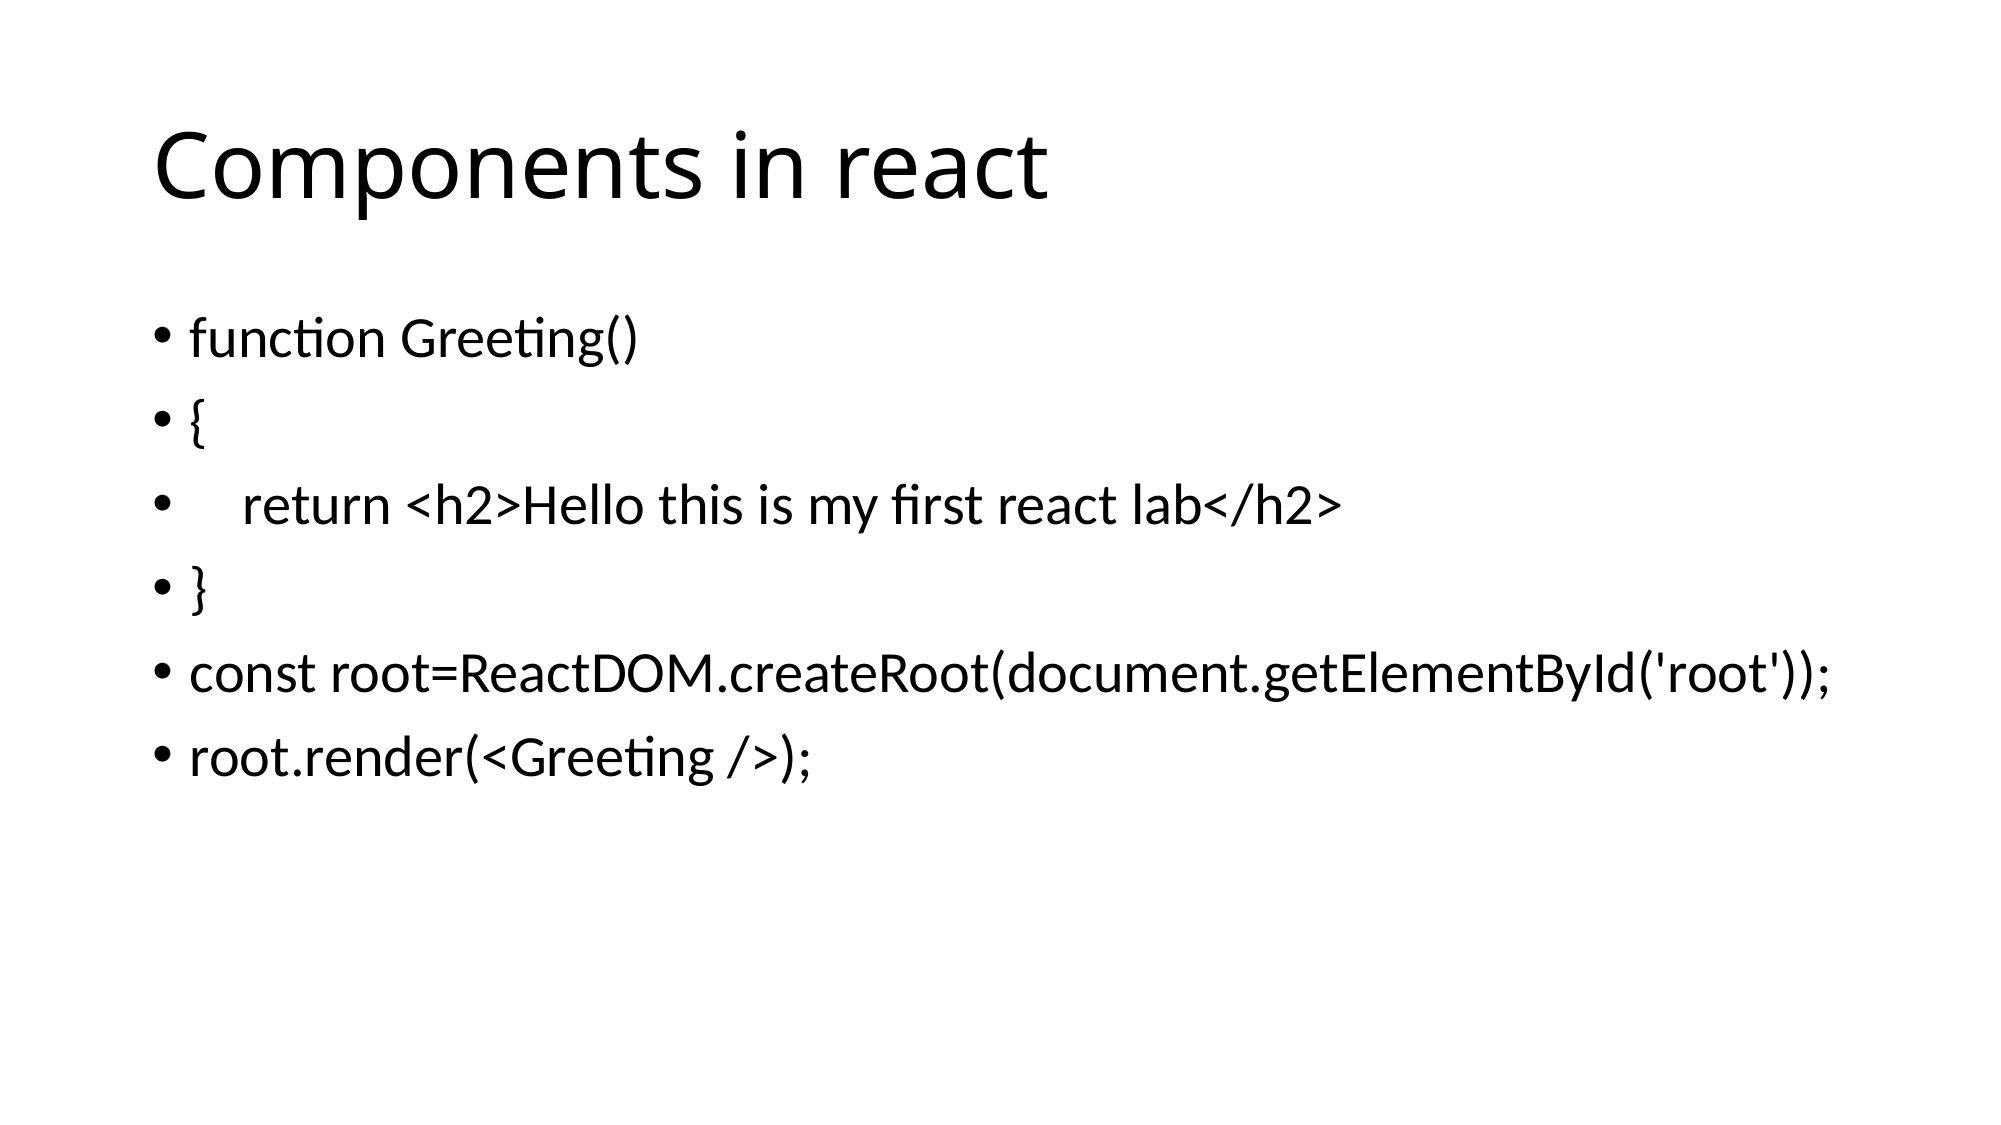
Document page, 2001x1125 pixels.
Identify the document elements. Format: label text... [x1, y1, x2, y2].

list function Greeting() { return <h2>Hello this is my first react lab</h2> } const root=ReactDOM.createRoot(document.getElementById('root')); root.render(<Greeting />); [137, 299, 1863, 1014]
title Components in react [137, 59, 1863, 278]
